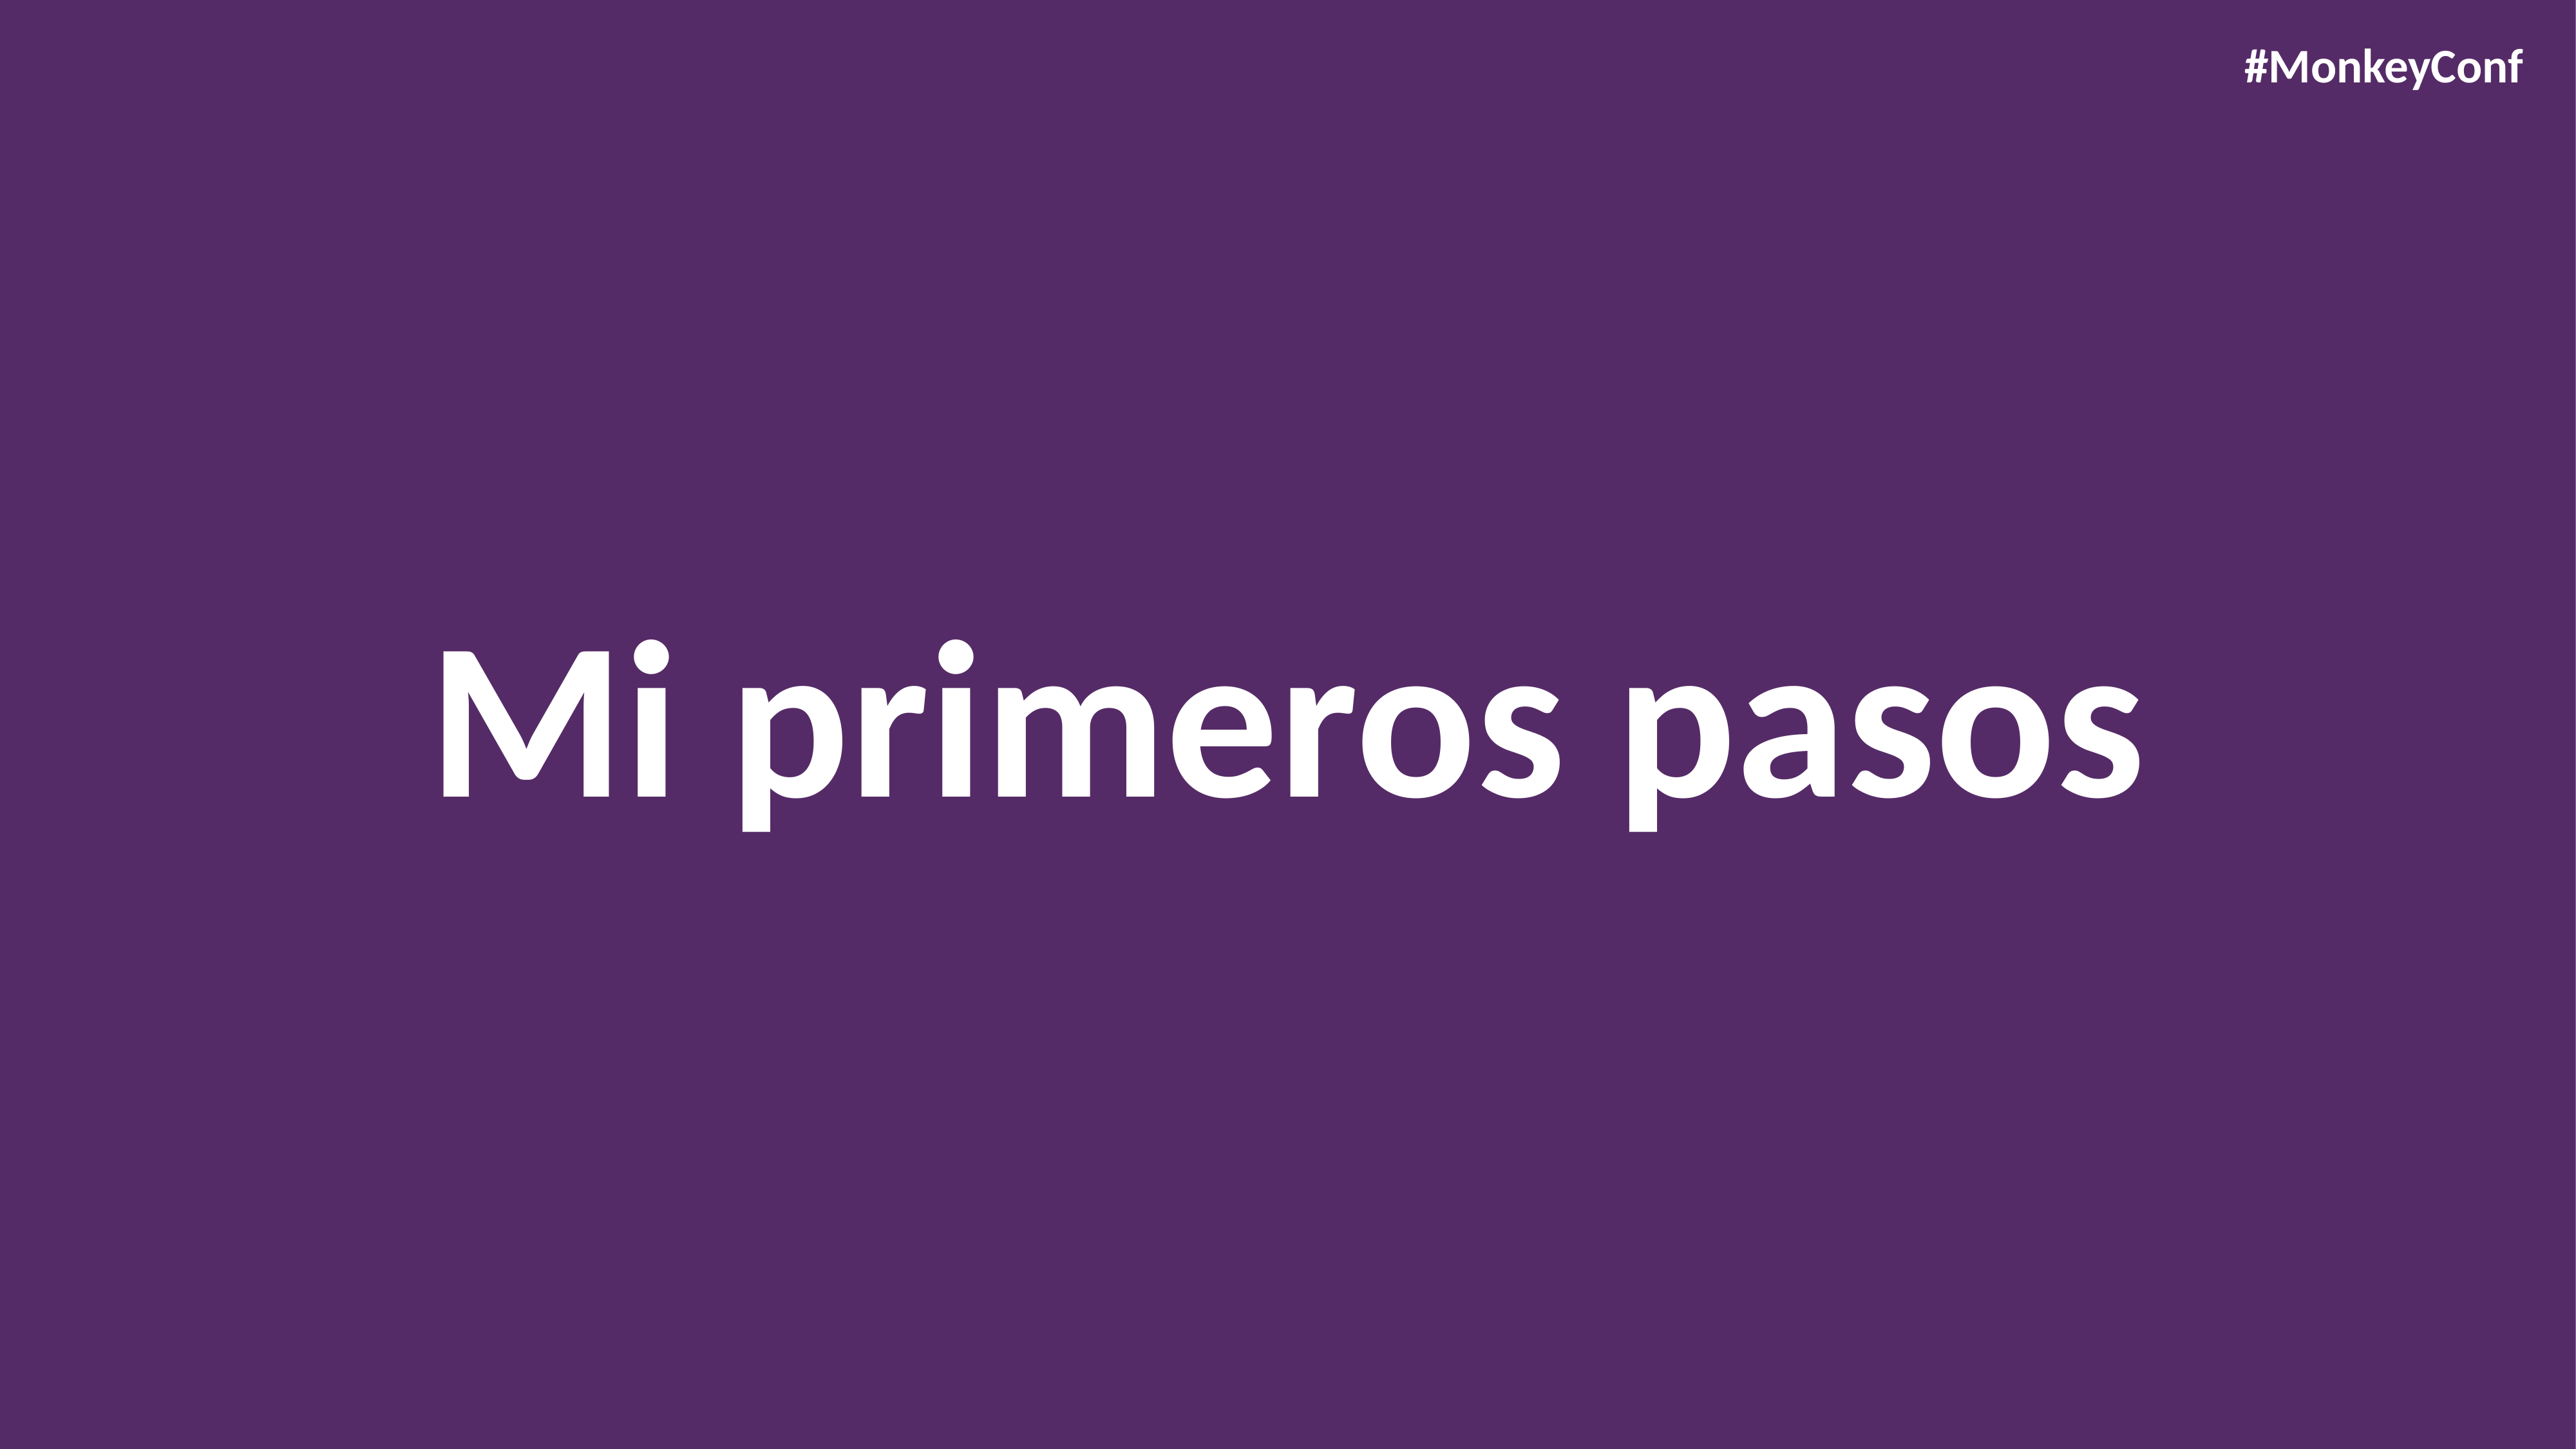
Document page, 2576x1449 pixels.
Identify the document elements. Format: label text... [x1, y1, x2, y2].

title Mi primeros pasos [117, 283, 2459, 1166]
